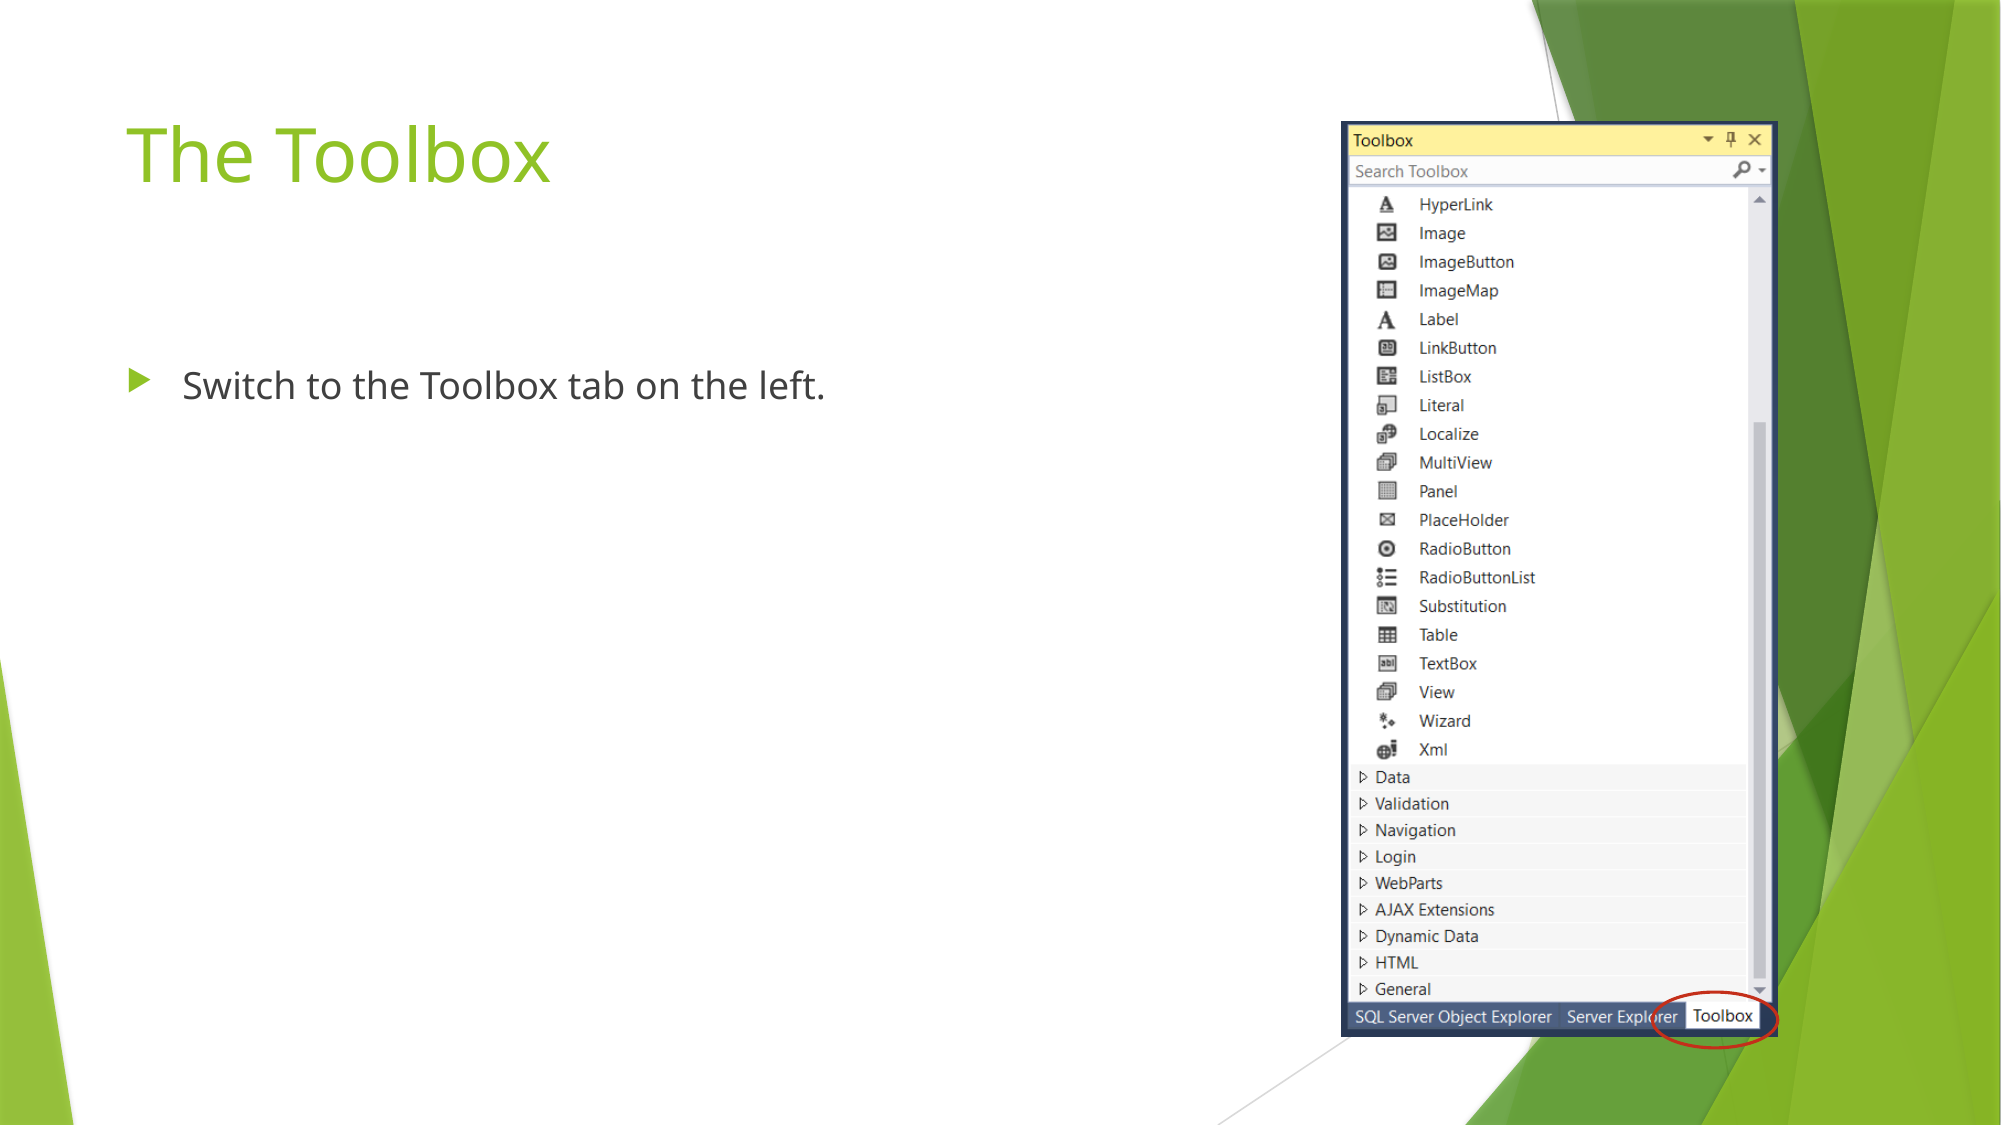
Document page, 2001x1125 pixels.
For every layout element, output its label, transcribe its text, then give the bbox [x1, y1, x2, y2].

picture [1340, 120, 1779, 1037]
list Switch to the Toolbox tab on the left. [111, 354, 1335, 992]
text_box [1681, 1045, 1750, 1050]
title The Toolbox [111, 99, 1522, 317]
